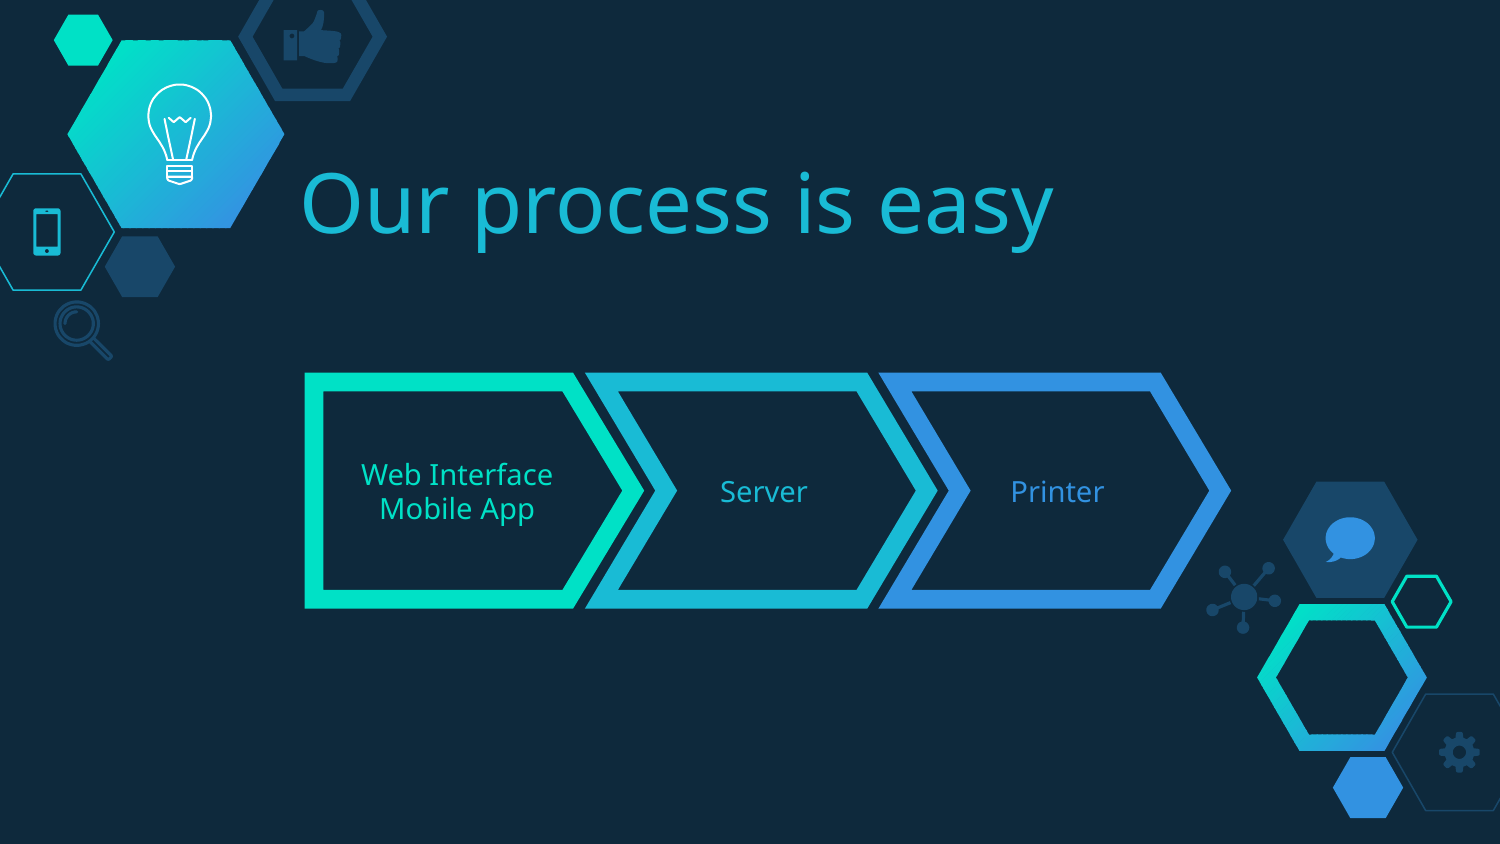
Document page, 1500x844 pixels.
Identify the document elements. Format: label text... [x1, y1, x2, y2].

text_box Server [601, 381, 927, 600]
title Our process is easy [284, 134, 1096, 241]
text_box Web Interface Mobile App [313, 381, 634, 600]
text_box Printer [894, 381, 1221, 600]
